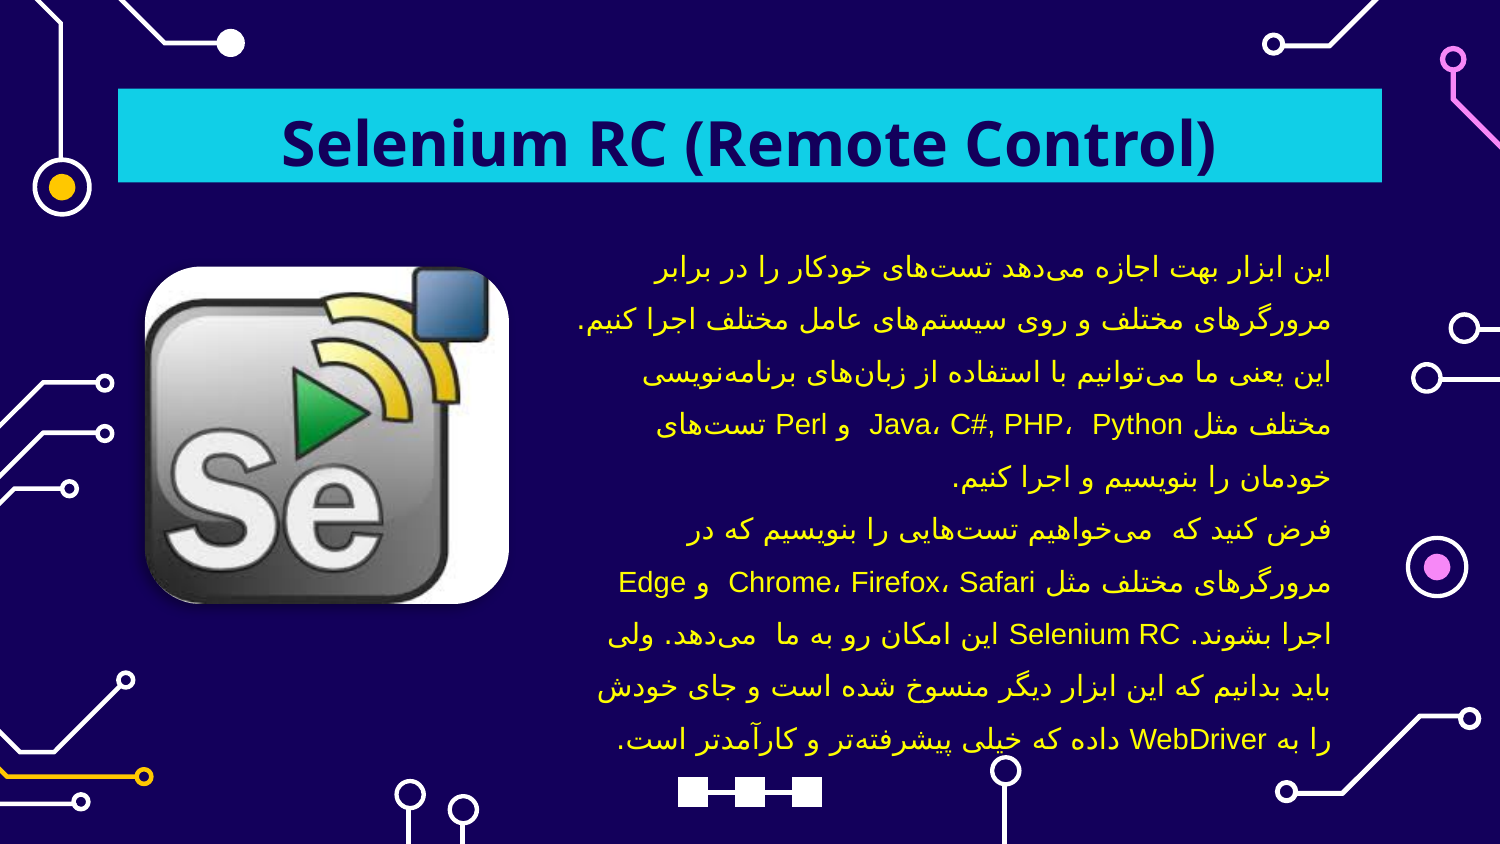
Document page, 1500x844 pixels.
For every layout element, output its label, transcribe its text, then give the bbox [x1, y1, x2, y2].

text_box این ابزار بهت اجازه می‌دهد تست‌های خودکار را در برابر مرورگرهای مختلف و روی سیستم‌های عامل مختلف اجرا کنیم. این یعنی ما می‌توانیم با استفاده از زبان‌های برنامه‌نویسی مختلف مثل Java، C#, PHP، Python و Perl تست‌های خودمان را بنویسیم و اجرا کنیم. فرض کنید که می‌خواهیم تست‌هایی را بنویسیم که در مرورگرهای مختلف مثل Chrome، Firefox، Safari و Edge اجرا بشوند. Selenium RC این امکان رو به ما می‌دهد. ولی باید بدانیم که این ابزار دیگر منسوخ شده است و جای خودش را به WebDriver داده که خیلی پیشرفته‌تر و کارآمدتر است. [554, 223, 1347, 763]
title Selenium RC (Remote Control) [118, 88, 1382, 183]
picture [144, 266, 510, 605]
